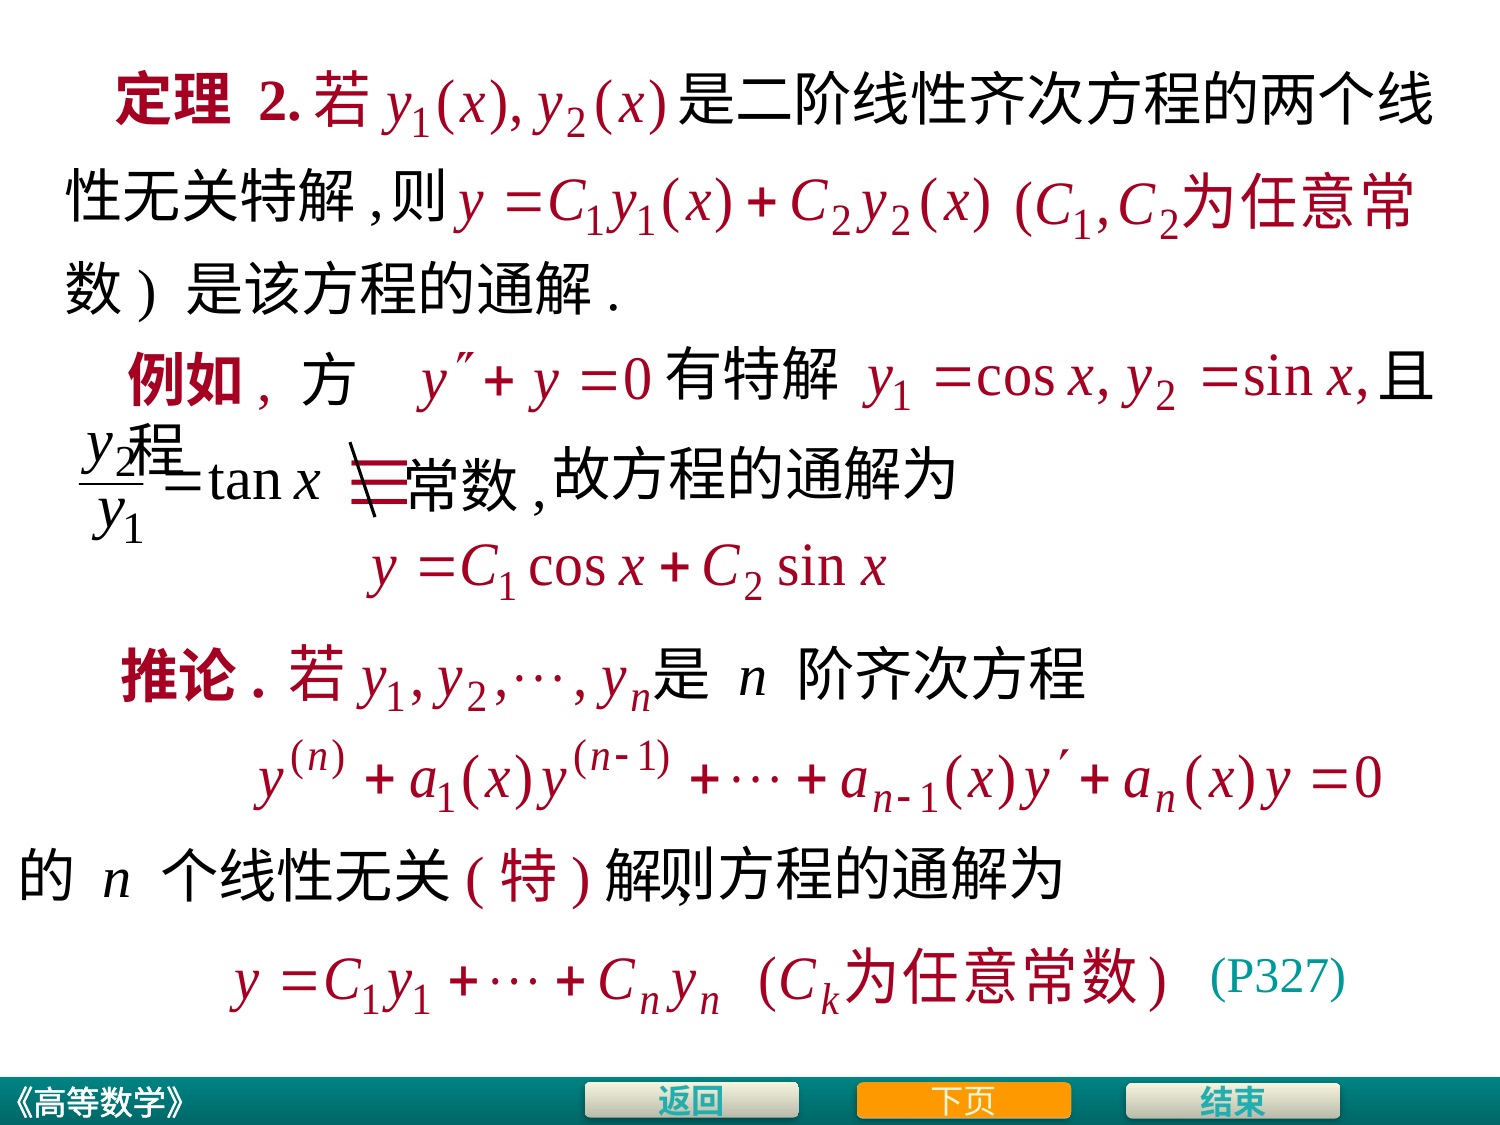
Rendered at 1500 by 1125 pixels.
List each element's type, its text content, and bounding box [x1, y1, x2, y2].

text_box 则 [375, 152, 464, 237]
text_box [857, 341, 1113, 416]
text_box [449, 166, 994, 241]
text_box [329, 441, 407, 518]
text_box 推论. [106, 632, 295, 717]
title 定理 2. [99, 54, 338, 143]
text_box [1117, 341, 1373, 416]
text_box 常数, [399, 442, 575, 527]
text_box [1012, 166, 1440, 245]
text_box 数) 是该方程的通解. [50, 244, 613, 330]
text_box 是 n 阶齐次方程 [638, 629, 1115, 715]
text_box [362, 531, 890, 605]
text_box 例如, 方程 [112, 336, 425, 442]
text_box 且 [1362, 332, 1475, 417]
text_box 下页 [857, 1082, 1072, 1118]
text_box 故方程的通解为 [537, 429, 1013, 515]
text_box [412, 348, 655, 418]
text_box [74, 408, 326, 564]
text_box 性无关特解, [50, 151, 375, 244]
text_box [287, 640, 655, 717]
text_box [312, 66, 670, 143]
text_box 则方程的通解为 [644, 829, 1082, 915]
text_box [225, 941, 1171, 1020]
text_box 是二阶线性齐次方程的两个线 [662, 54, 1463, 140]
text_box (P327) [1195, 926, 1376, 1011]
text_box 的 n 个线性无关(特)解, [2, 832, 721, 917]
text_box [249, 729, 1386, 818]
text_box 有特解 [649, 329, 950, 415]
